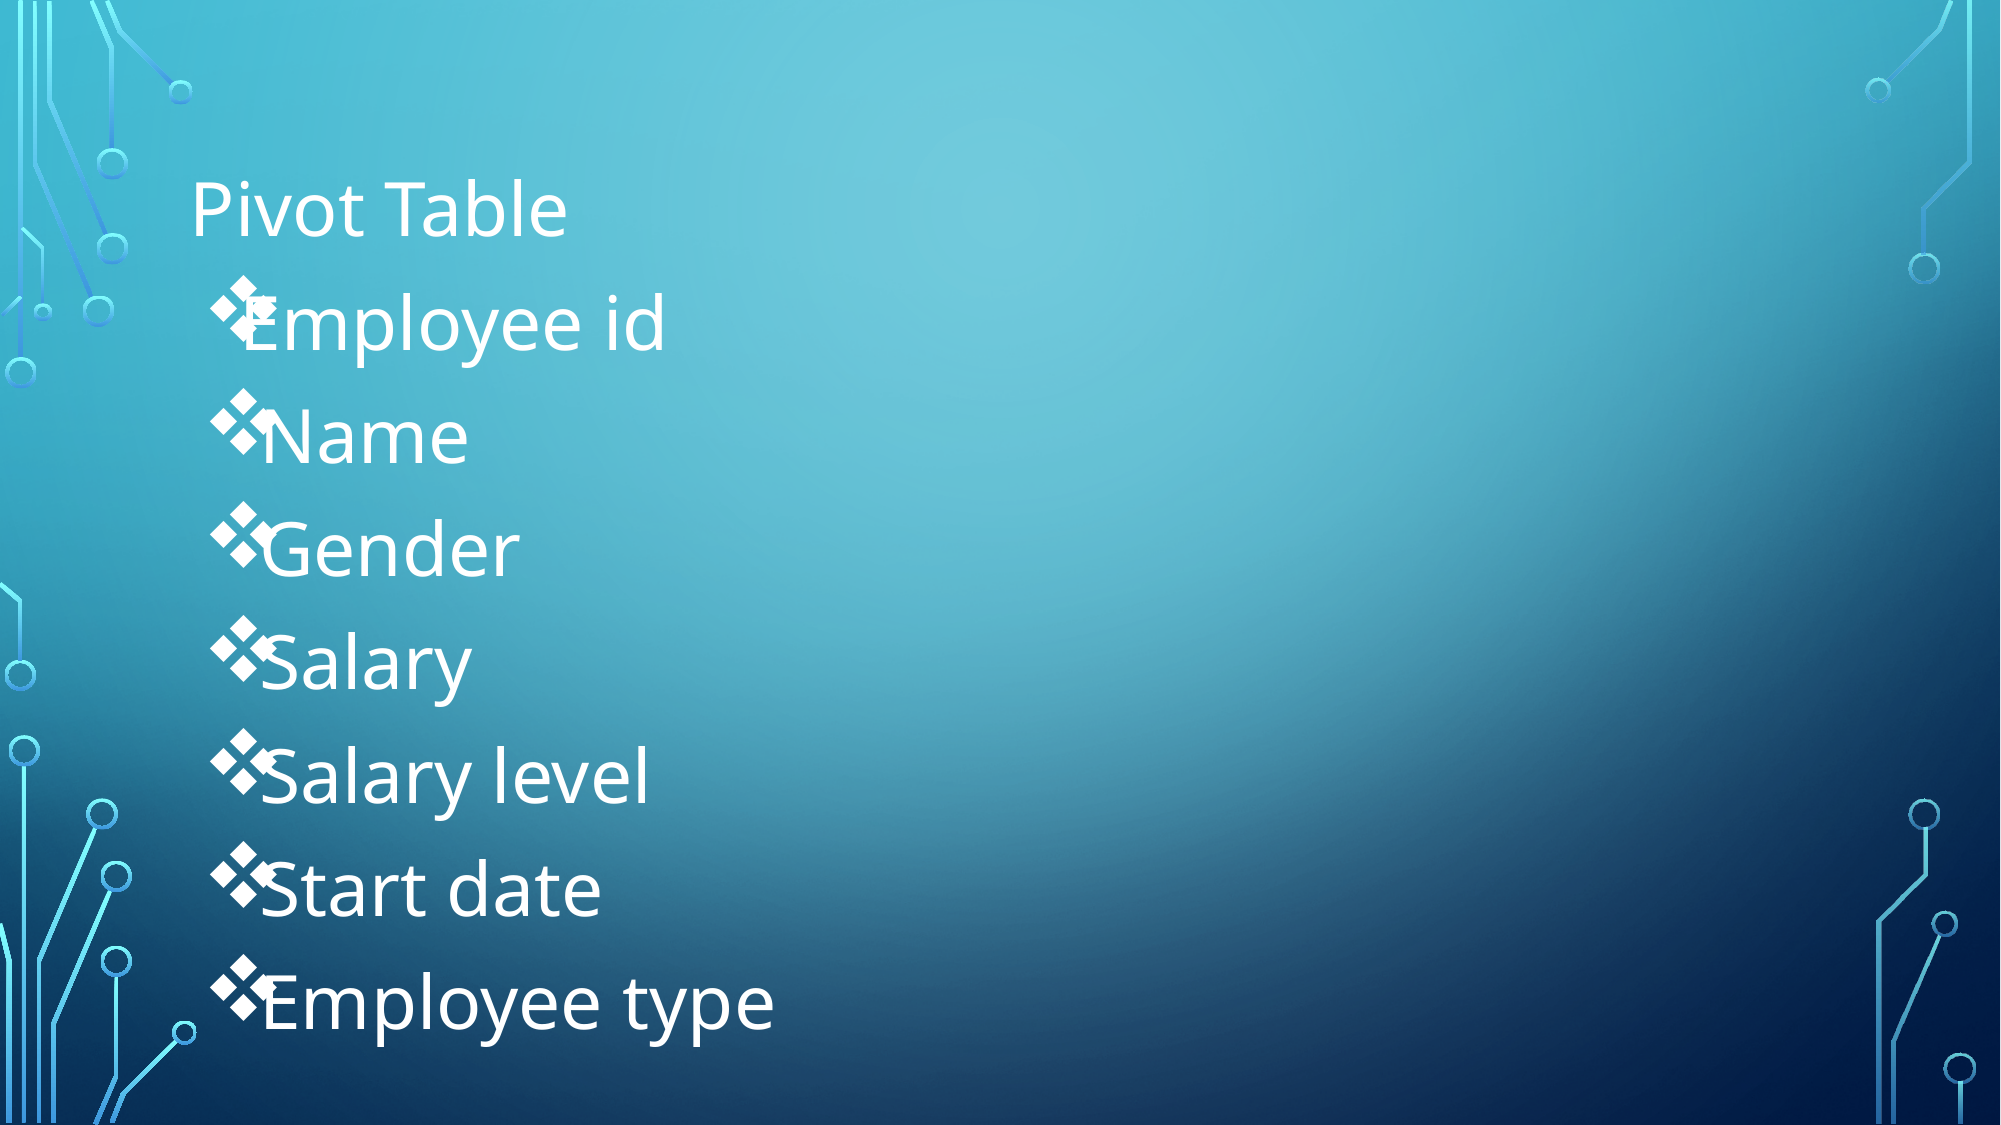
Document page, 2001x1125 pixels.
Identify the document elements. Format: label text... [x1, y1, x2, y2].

title Pivot Table [174, 137, 1800, 288]
list Employee id Name Gender Salary Salary level Start date Employee type [187, 249, 1813, 1063]
